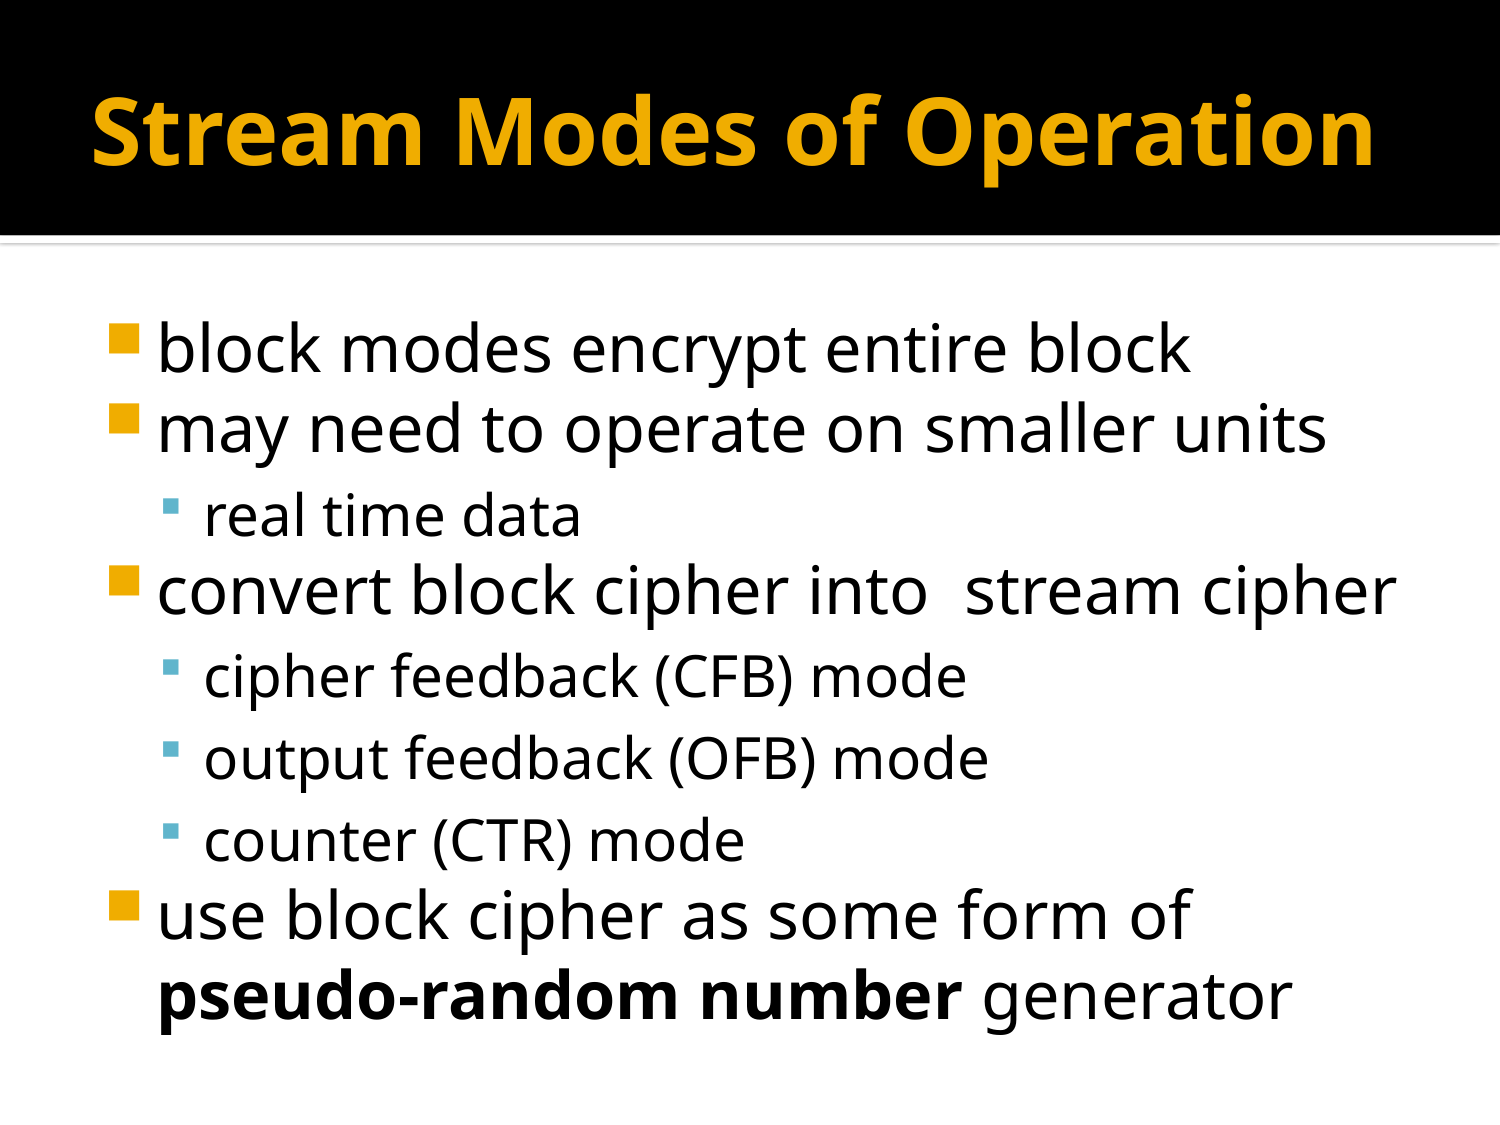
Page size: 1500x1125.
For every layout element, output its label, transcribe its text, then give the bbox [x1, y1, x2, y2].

title Stream Modes of Operation [75, 25, 1425, 231]
list block modes encrypt entire block may need to operate on smaller units real time data convert block cipher into stream cipher cipher feedback (CFB) mode output feedback (OFB) mode counter (CTR) mode use block cipher as some form of pseudo-random number generator [75, 291, 1425, 1050]
